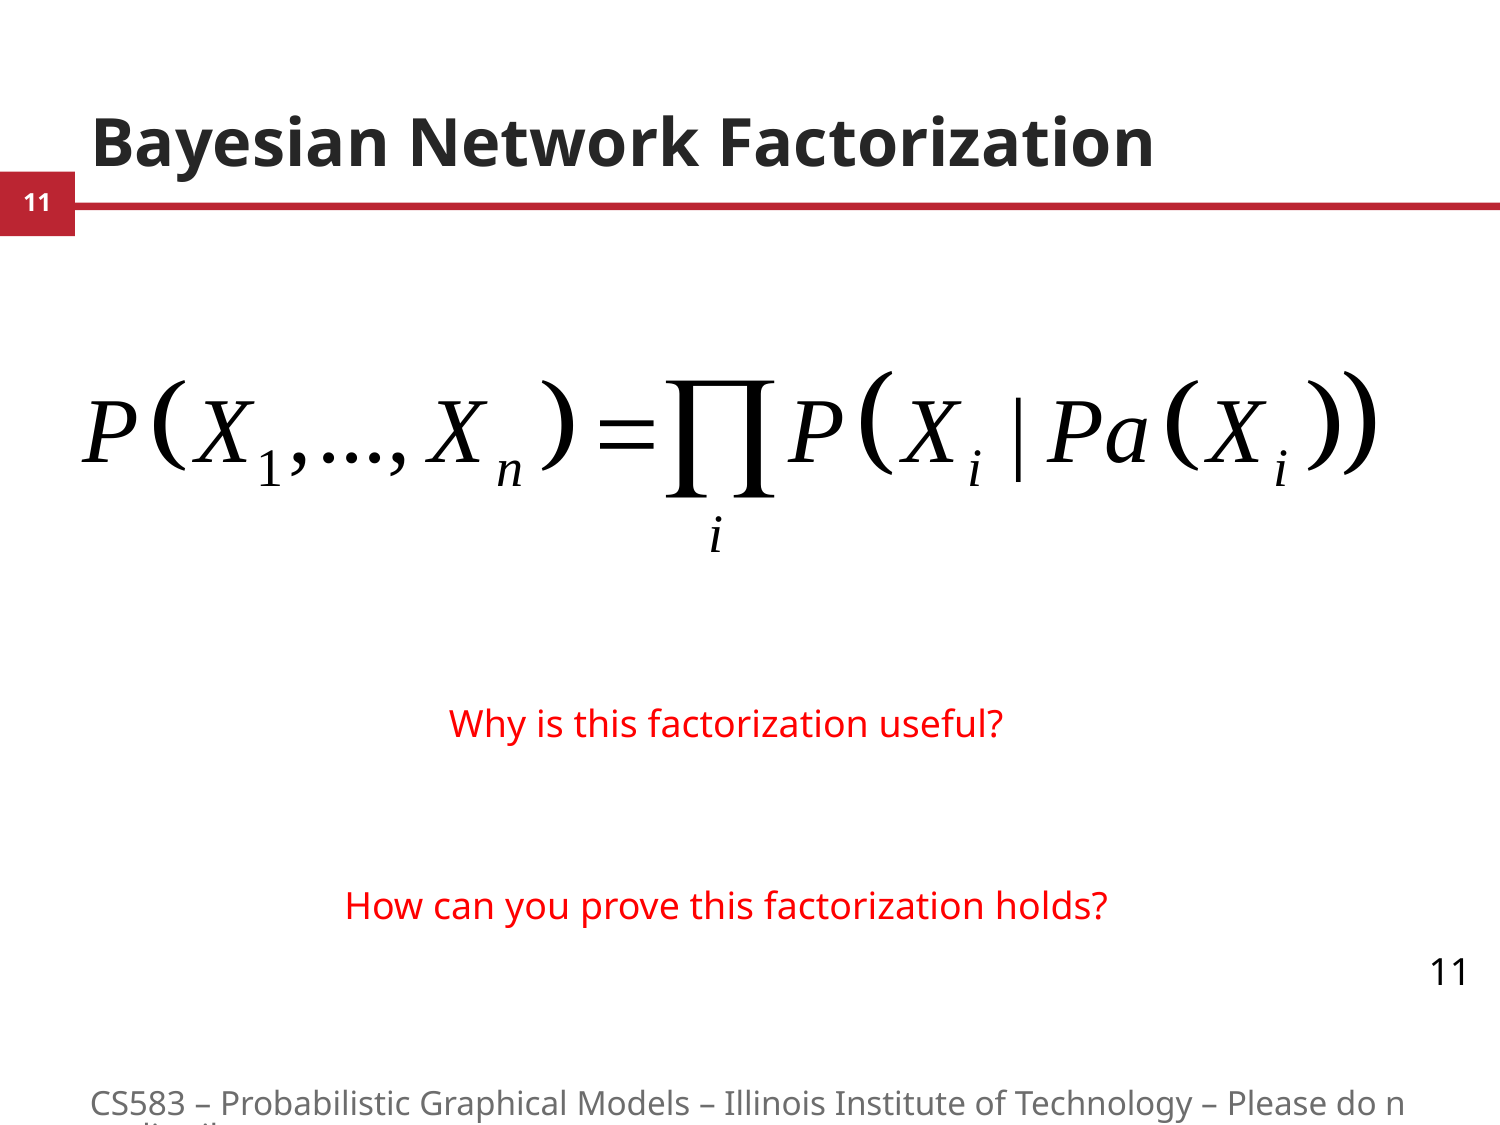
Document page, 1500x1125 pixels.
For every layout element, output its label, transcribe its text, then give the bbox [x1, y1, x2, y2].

title Bayesian Network Factorization [75, 56, 1425, 188]
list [65, 353, 1389, 572]
text_box Why is this factorization useful? [434, 692, 1019, 753]
footer CS583 – Probabilistic Graphical Models – Illinois Institute of Technology – Please do not distribute. [75, 1074, 1438, 1125]
slide_number 11 [1400, 940, 1500, 1026]
text_box How can you prove this factorization holds? [329, 874, 1124, 935]
